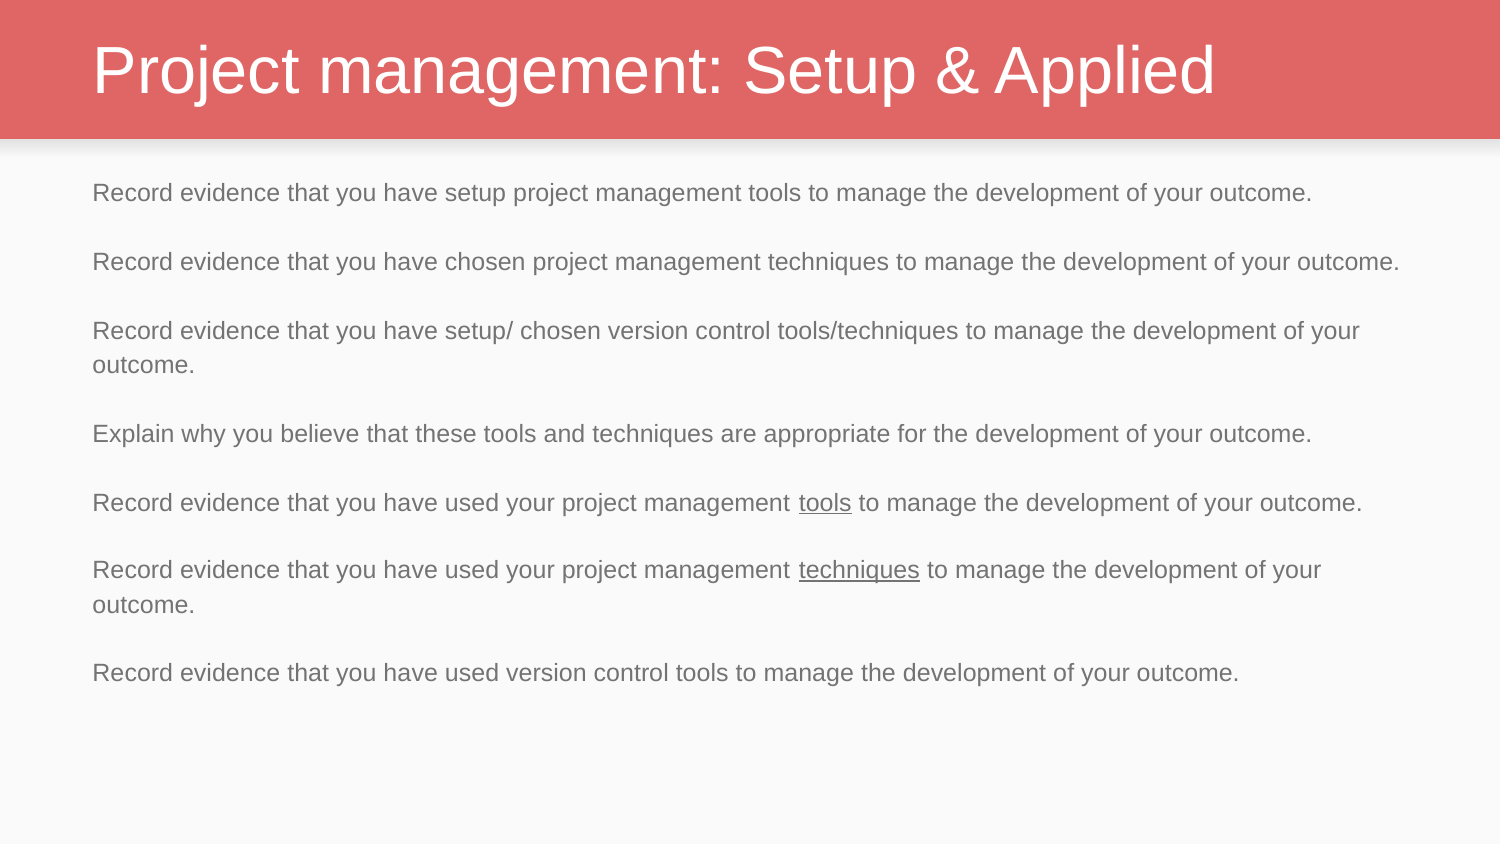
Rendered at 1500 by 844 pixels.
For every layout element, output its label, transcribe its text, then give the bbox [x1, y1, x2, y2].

list Record evidence that you have setup project management tools to manage the development of your outcome. Record evidence that you have chosen project management techniques to manage the development of your outcome. Record evidence that you have setup/ chosen version control tools/techniques to manage the development of your outcome. Explain why you believe that these tools and techniques are appropriate for the development of your outcome. Record evidence that you have used your project management tools to manage the development of your outcome. Record evidence that you have used your project management techniques to manage the development of your outcome. Record evidence that you have used version control tools to manage the development of your outcome. [77, 156, 1427, 760]
title Project management: Setup & Applied [77, 0, 1427, 123]
